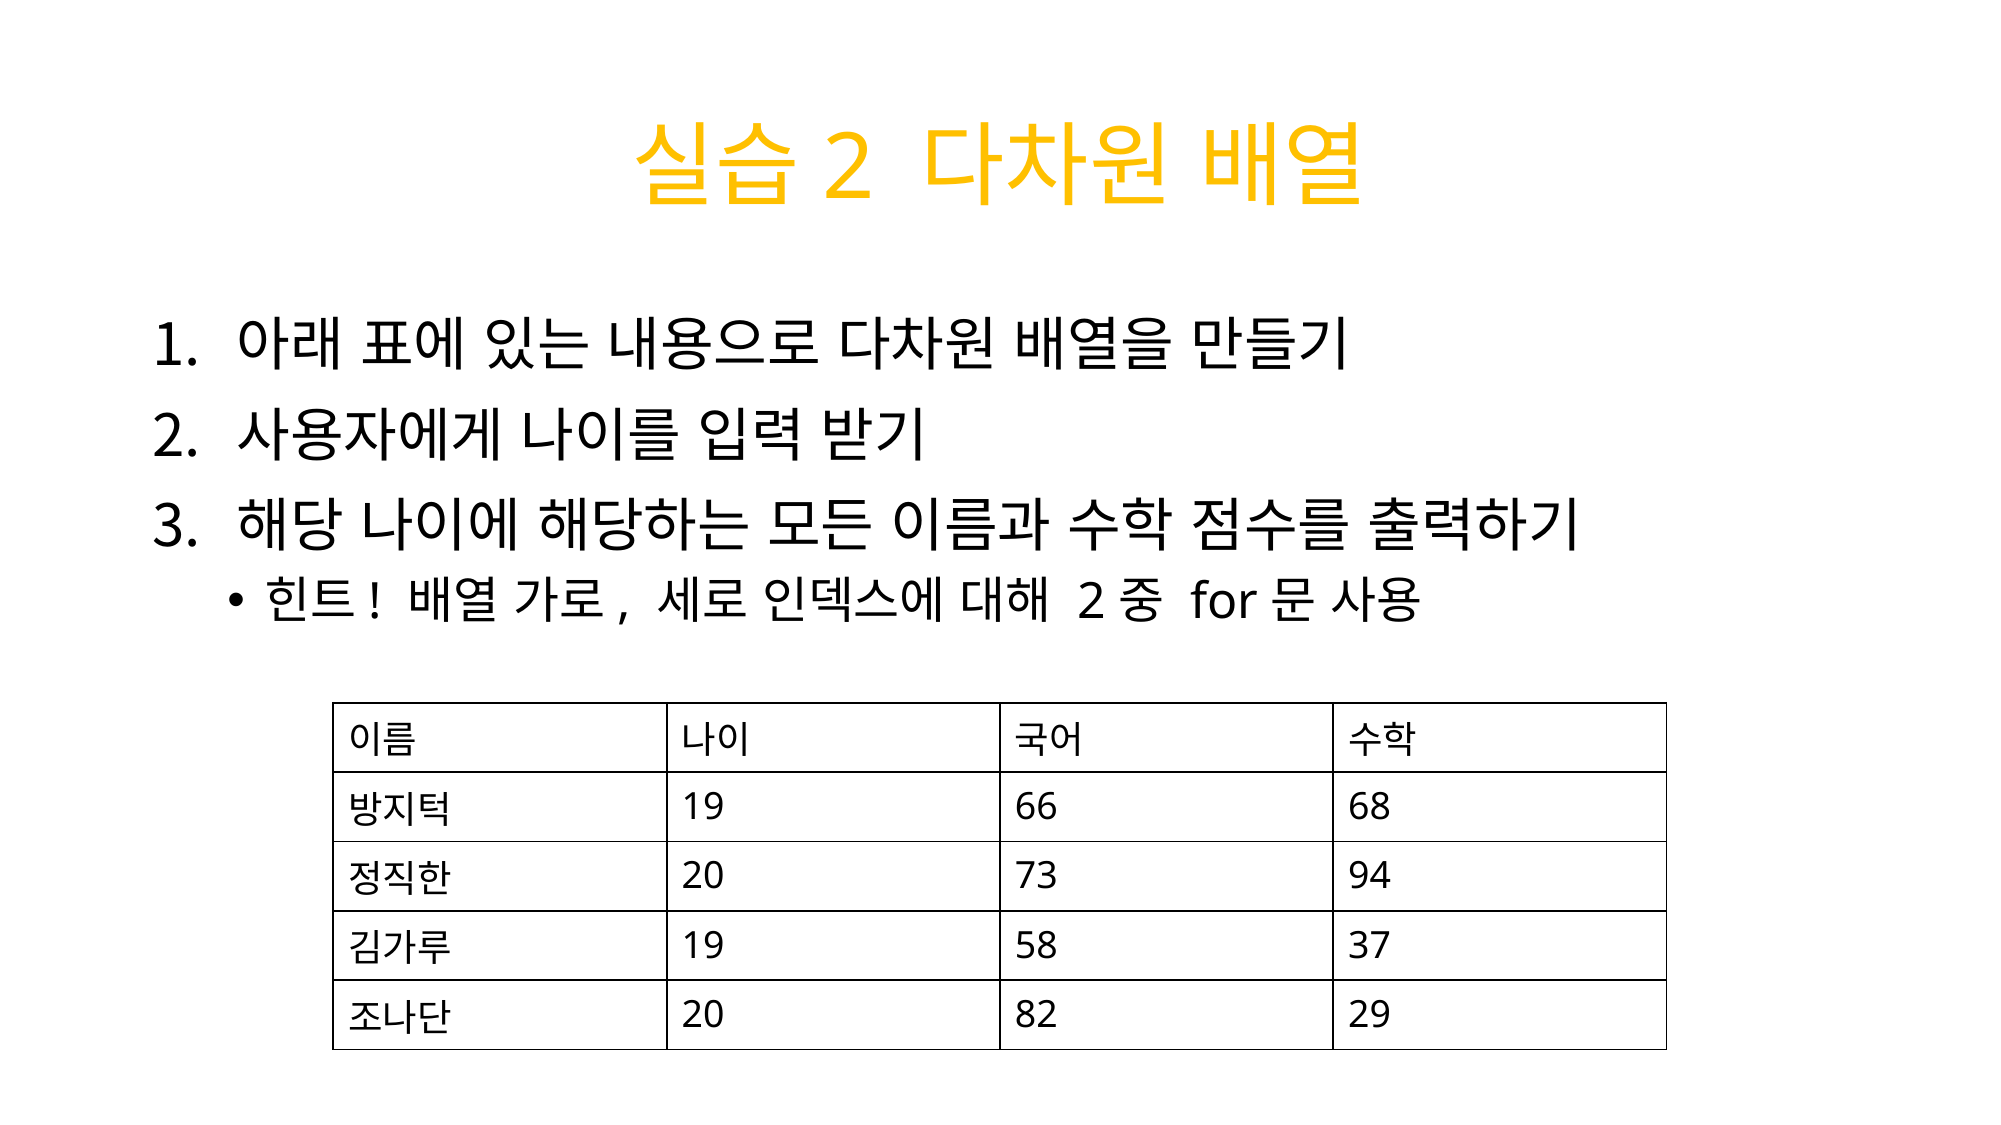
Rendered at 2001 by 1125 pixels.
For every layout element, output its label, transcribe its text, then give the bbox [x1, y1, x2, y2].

table_cell 66 [1001, 773, 1332, 841]
table_cell 20 [668, 842, 999, 910]
table_header 이름 [334, 704, 666, 771]
table_cell 조나단 [334, 981, 666, 1049]
table_cell 김가루 [334, 912, 666, 979]
title 실습2 다차원 배열 [137, 59, 1863, 278]
table_cell 82 [1001, 981, 1332, 1049]
table_cell 29 [1334, 981, 1666, 1049]
table_header 국어 [1001, 704, 1332, 771]
table_header 나이 [668, 704, 999, 771]
table_header 수학 [1334, 704, 1666, 771]
table_cell 68 [1334, 773, 1666, 841]
table_cell 94 [1334, 842, 1666, 910]
table_cell 정직한 [334, 842, 666, 910]
table_cell 20 [668, 981, 999, 1049]
table_cell 19 [668, 912, 999, 979]
table_cell 58 [1001, 912, 1332, 979]
table_cell 37 [1334, 912, 1666, 979]
table_cell 73 [1001, 842, 1332, 910]
list 아래 표에 있는 내용으로 다차원 배열을 만들기 사용자에게 나이를 입력 받기 해당 나이에 해당하는 모든 이름과 수학 점수를 출력하기 힌트! 배열 가로, 세로 인덱스에 대해 2중 for문 사용 [137, 299, 1863, 1014]
table_cell 19 [668, 773, 999, 841]
table_cell 방지턱 [334, 773, 666, 841]
